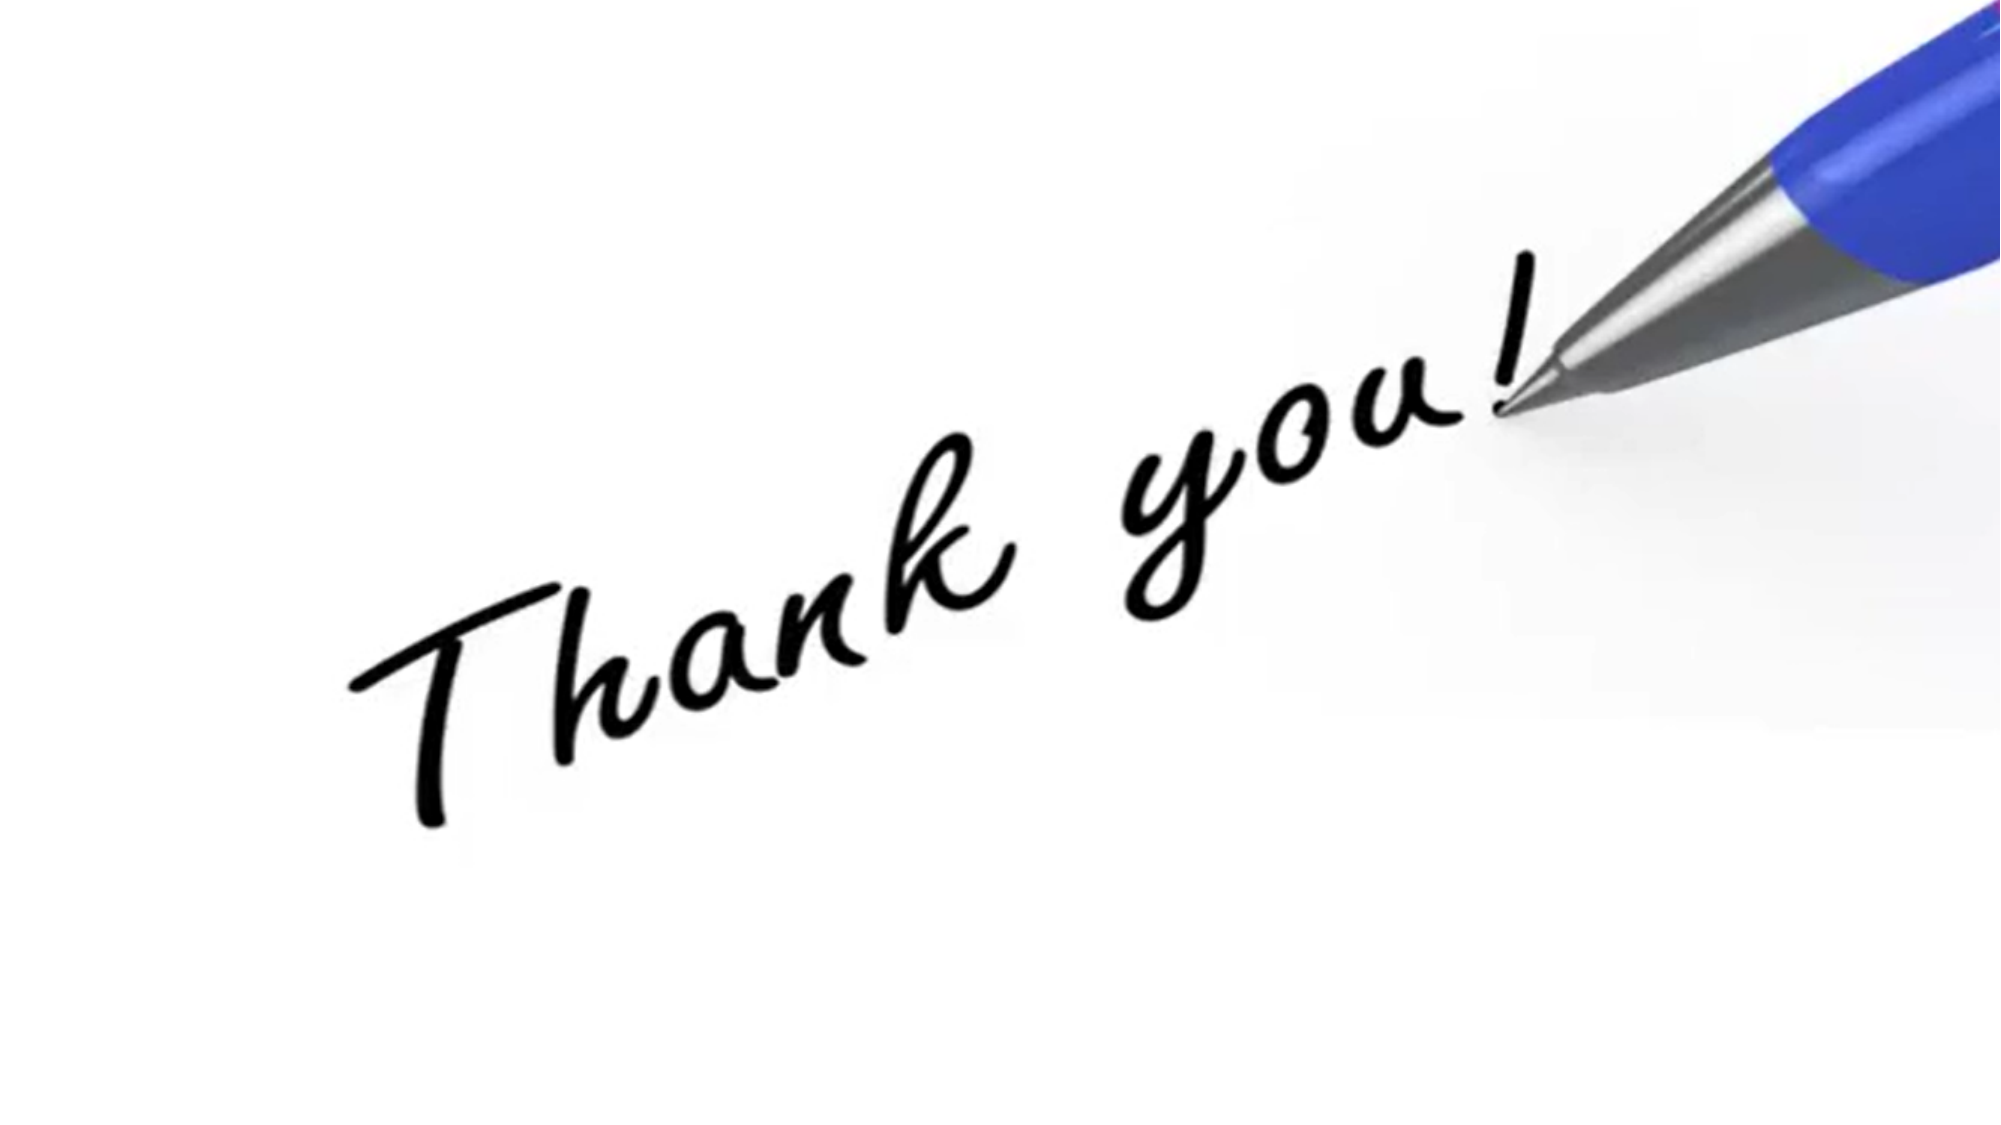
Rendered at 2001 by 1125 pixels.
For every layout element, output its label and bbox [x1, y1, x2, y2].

list [0, 0, 2000, 1125]
